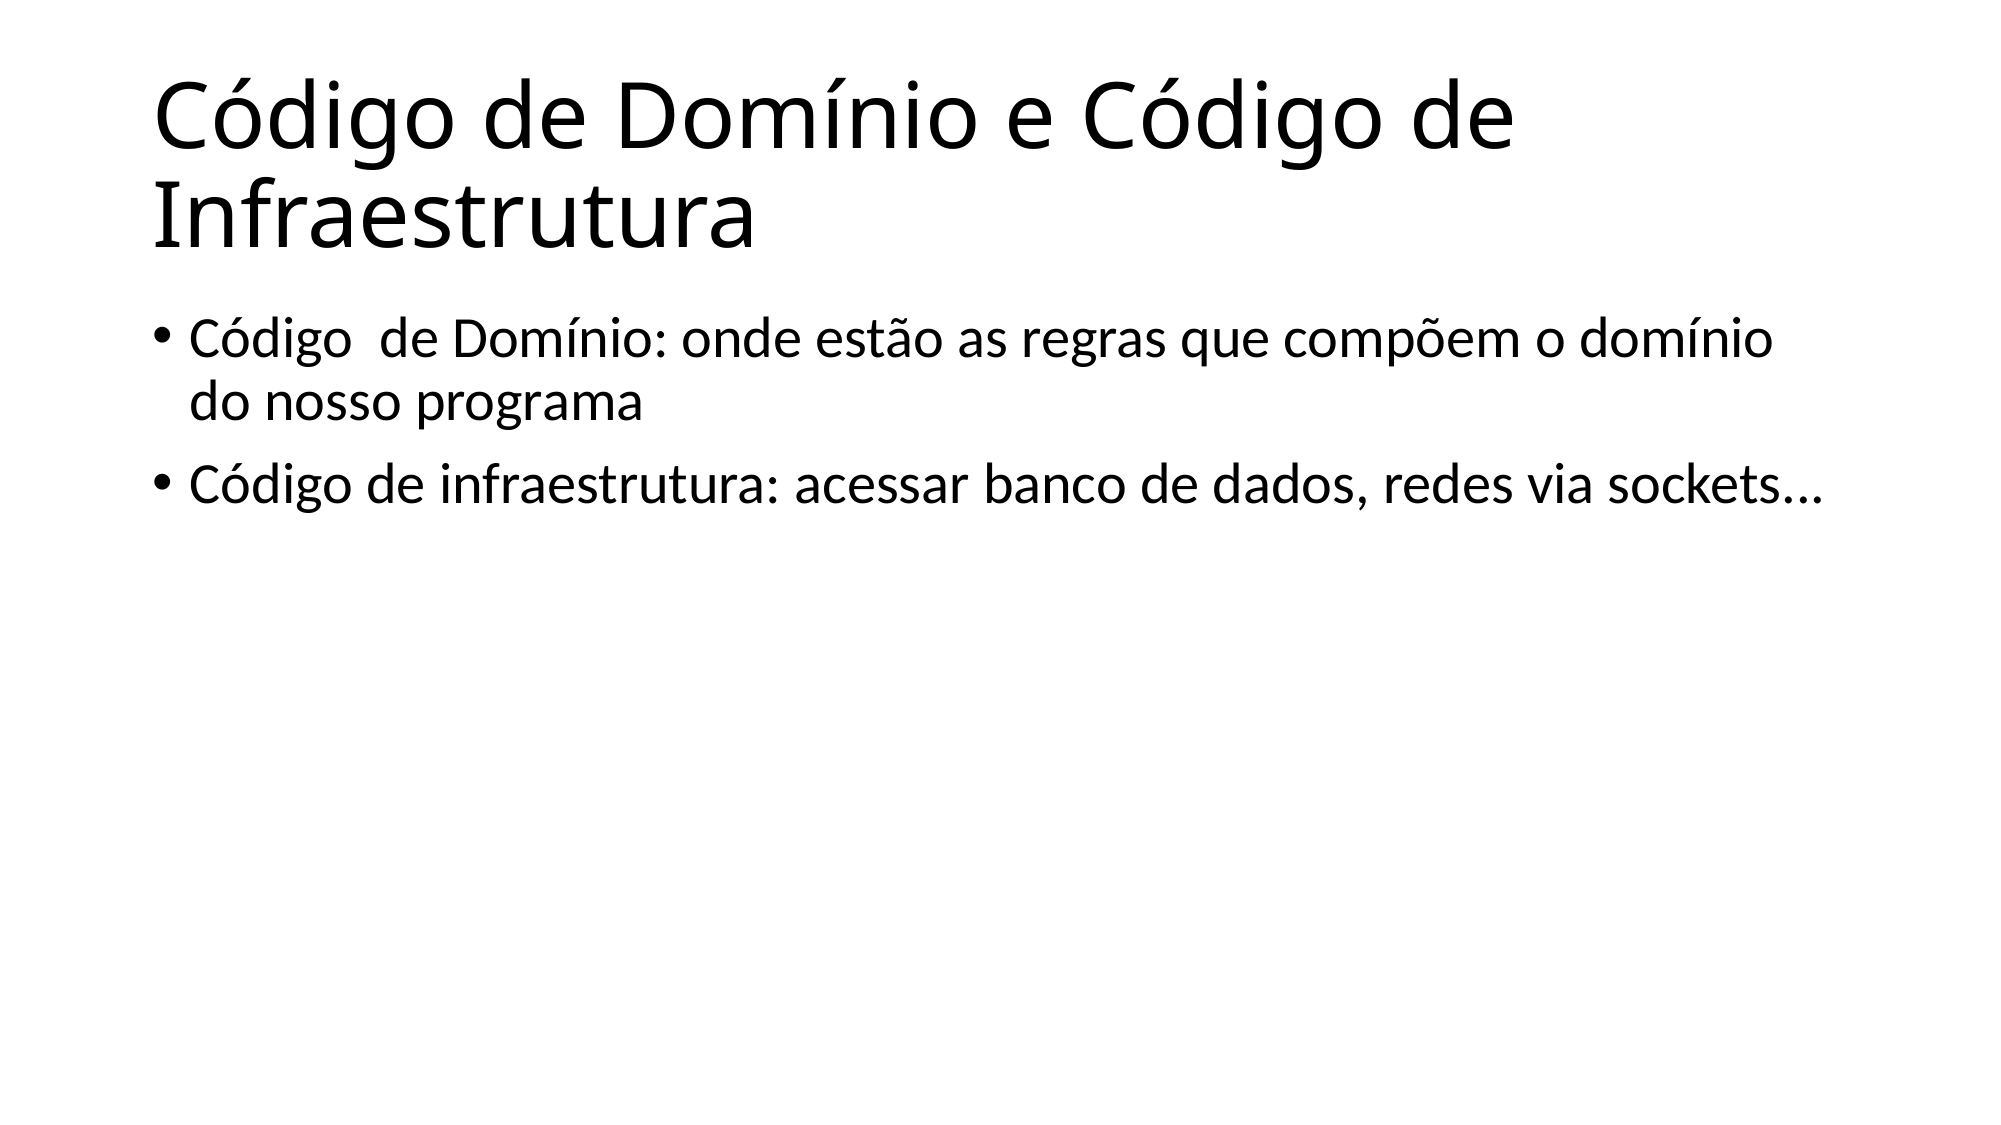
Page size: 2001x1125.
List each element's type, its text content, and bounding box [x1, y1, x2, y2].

list Código de Domínio: onde estão as regras que compõem o domínio do nosso programa Código de infraestrutura: acessar banco de dados, redes via sockets... [137, 299, 1863, 1014]
title Código de Domínio e Código de Infraestrutura [137, 59, 1863, 278]
